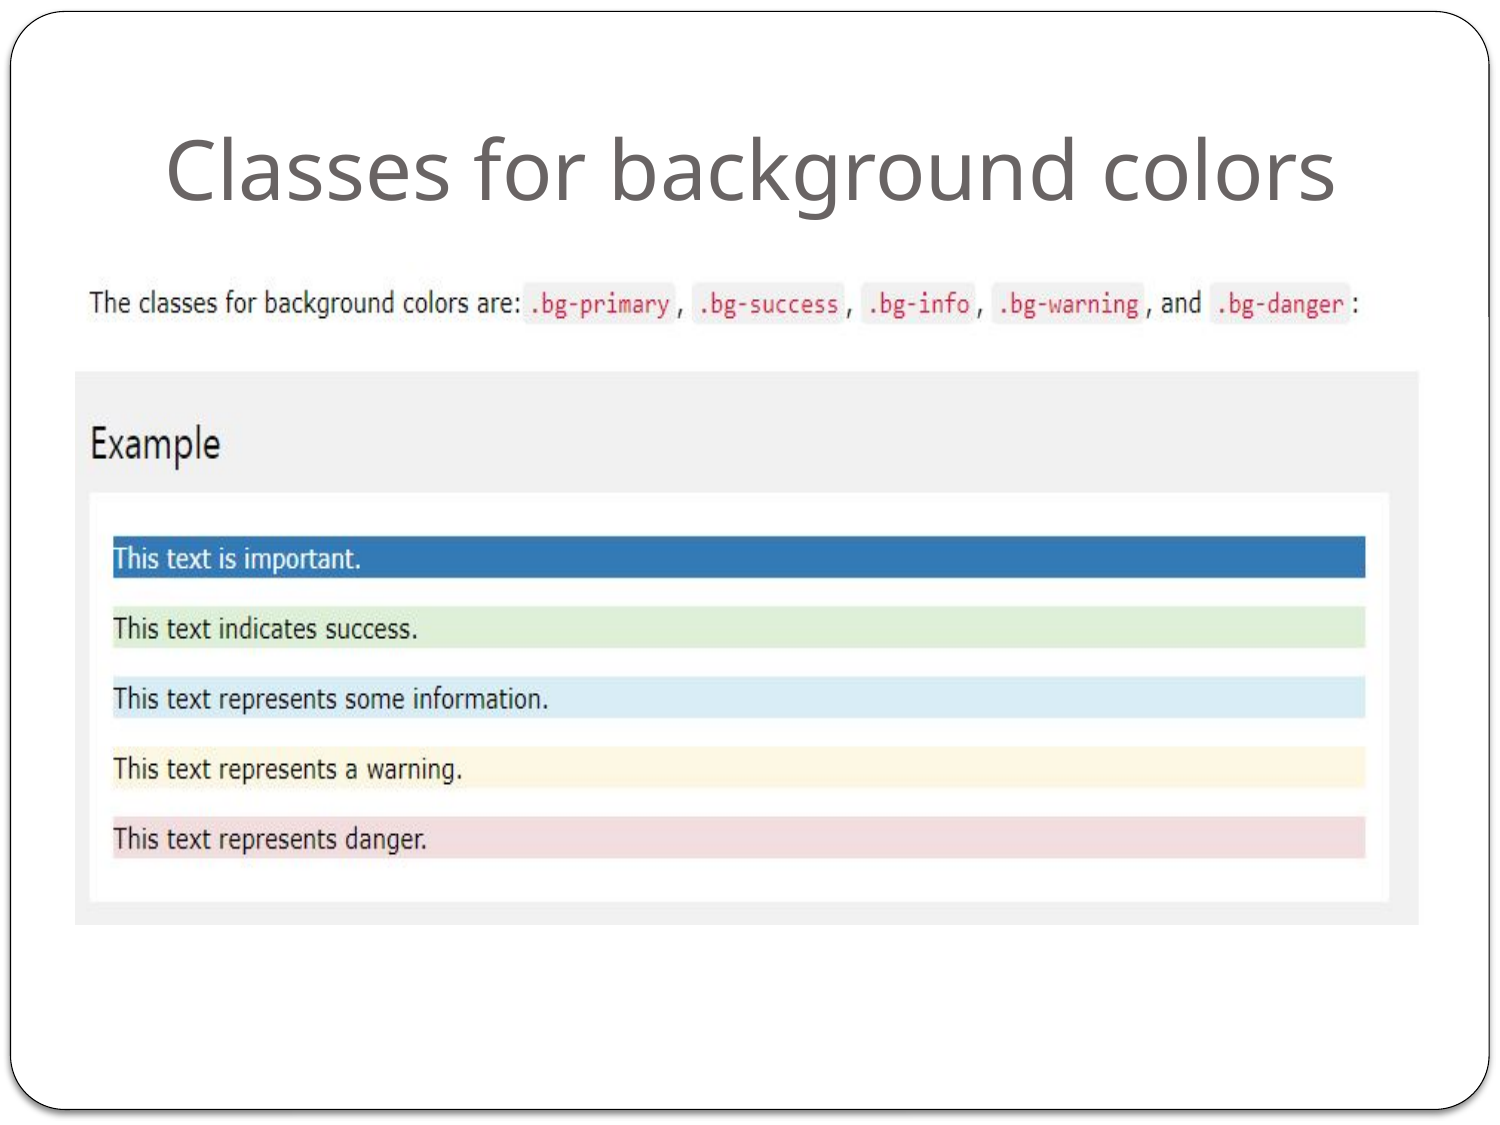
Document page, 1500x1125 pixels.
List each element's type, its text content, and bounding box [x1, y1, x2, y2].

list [74, 262, 1426, 926]
title Classes for background colors [150, 45, 1425, 233]
